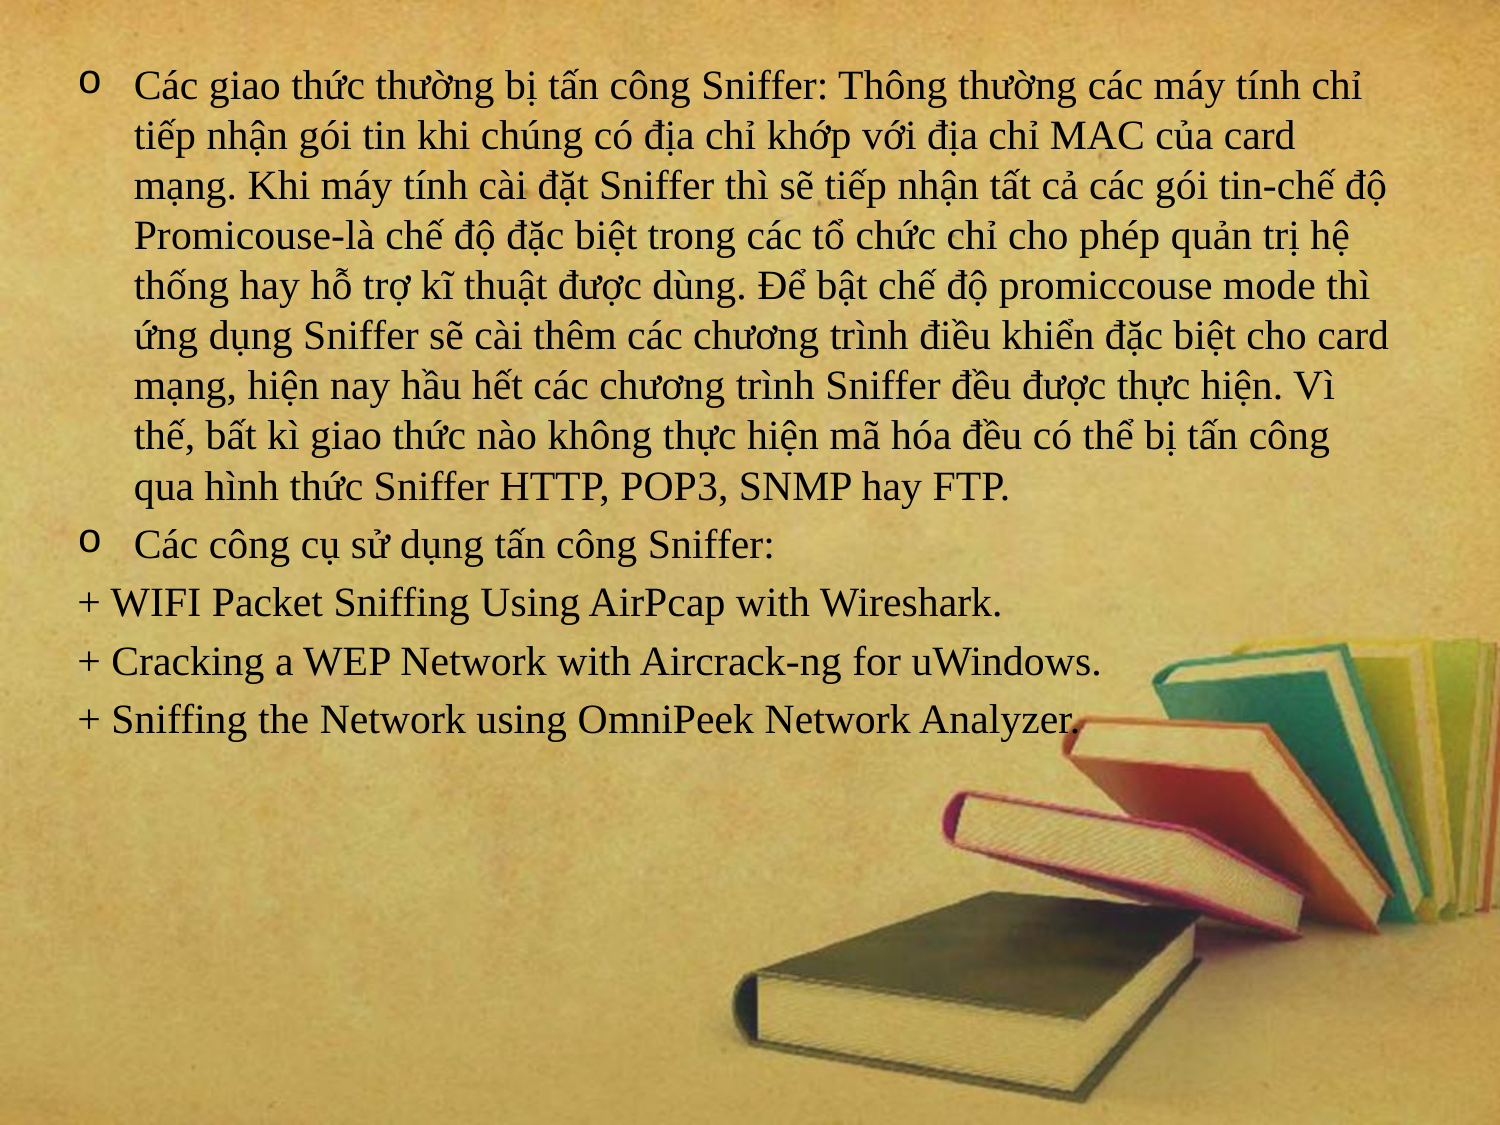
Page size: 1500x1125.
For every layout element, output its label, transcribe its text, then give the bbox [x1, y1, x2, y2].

list Các giao thức thường bị tấn công Sniffer: Thông thường các máy tính chỉ tiếp nhận gói tin khi chúng có địa chỉ khớp với địa chỉ MAC của card mạng. Khi máy tính cài đặt Sniffer thì sẽ tiếp nhận tất cả các gói tin-chế độ Promicouse-là chế độ đặc biệt trong các tổ chức chỉ cho phép quản trị hệ thống hay hỗ trợ kĩ thuật được dùng. Để bật chế độ promiccouse mode thì ứng dụng Sniffer sẽ cài thêm các chương trình điều khiển đặc biệt cho card mạng, hiện nay hầu hết các chương trình Sniffer đều được thực hiện. Vì thế, bất kì giao thức nào không thực hiện mã hóa đều có thể bị tấn công qua hình thức Sniffer HTTP, POP3, SNMP hay FTP. Các công cụ sử dụng tấn công Sniffer: + WIFI Packet Sniffing Using AirPcap with Wireshark. + Cracking a WEP Network with Aircrack-ng for uWindows. + Sniffing the Network using OmniPeek Network Analyzer. [62, 50, 1413, 1088]
